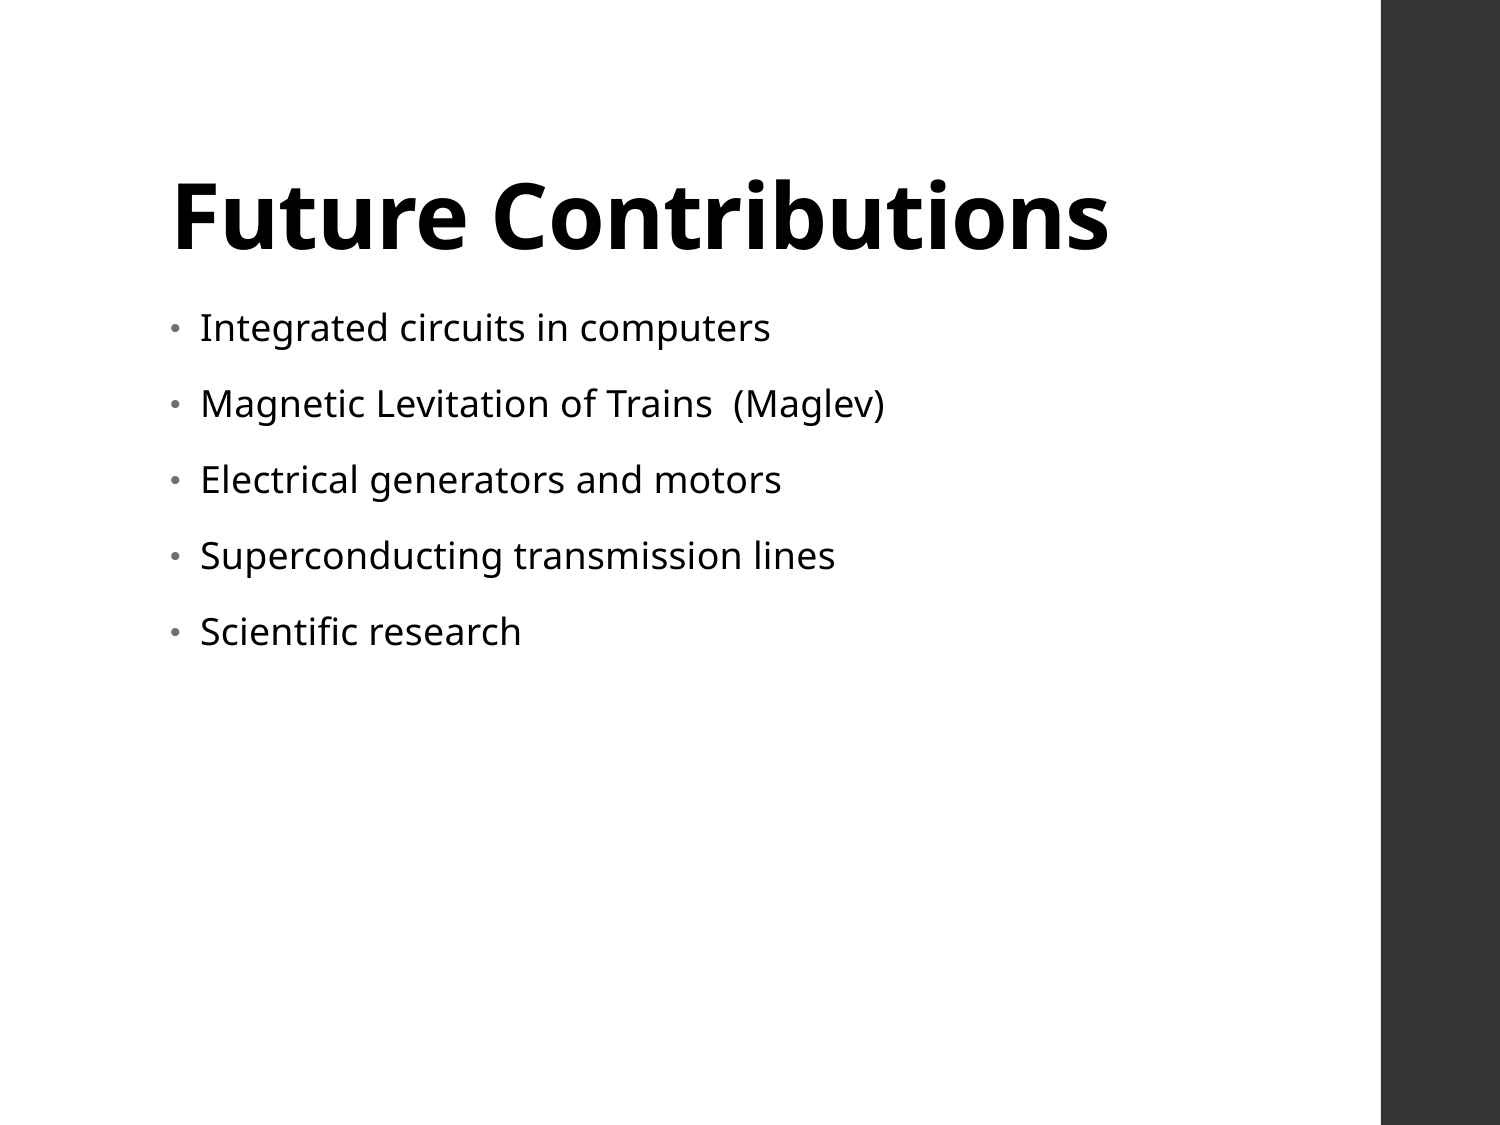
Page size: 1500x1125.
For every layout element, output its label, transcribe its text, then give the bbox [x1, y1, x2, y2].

list Integrated circuits in computers Magnetic Levitation of Trains (Maglev) Electrical generators and motors Superconducting transmission lines Scientific research [155, 299, 1213, 1014]
title Future Contributions [155, 60, 1348, 278]
